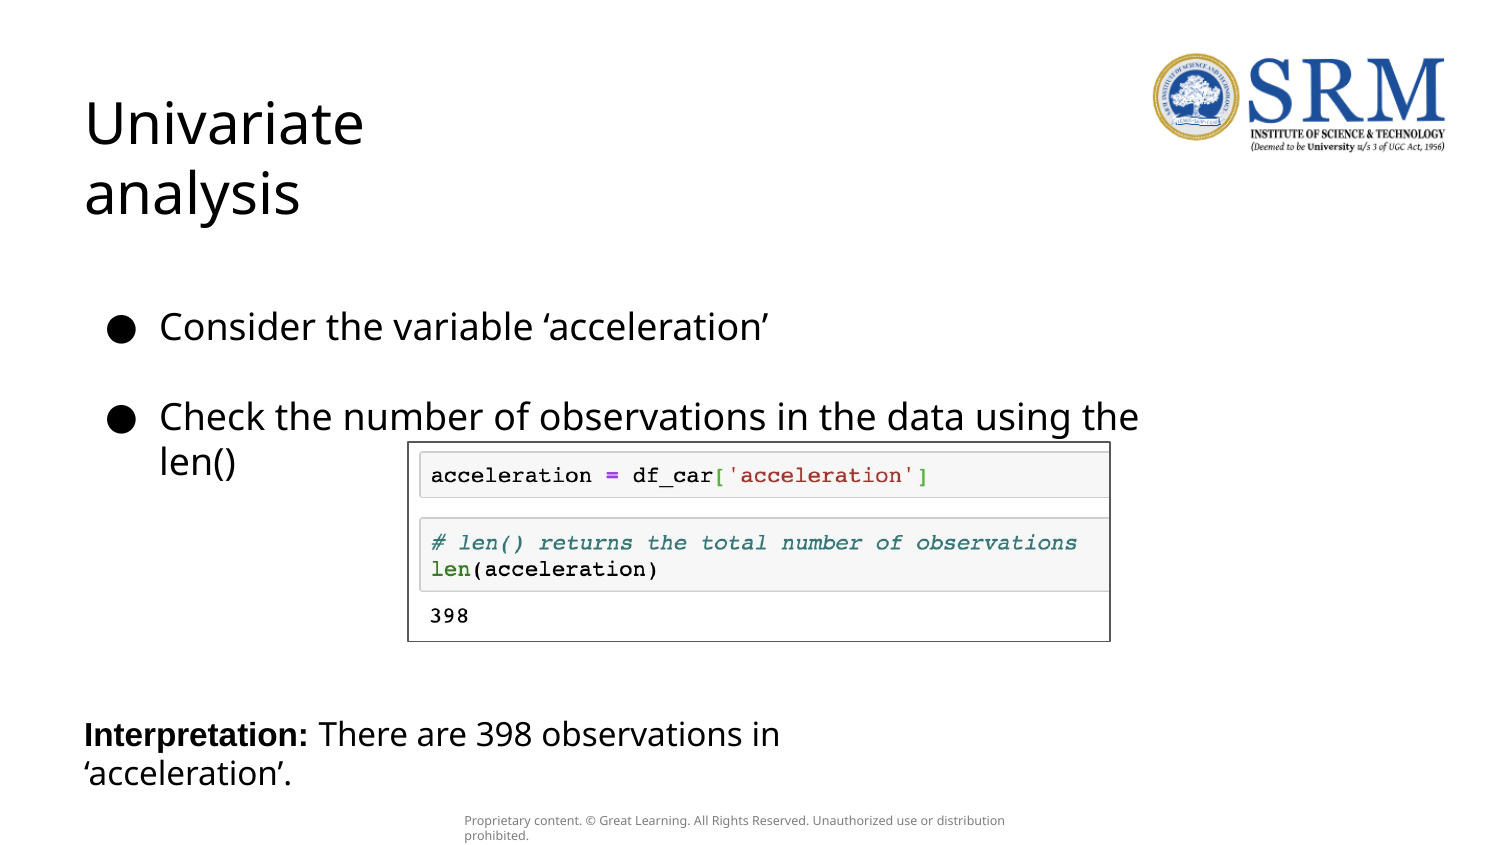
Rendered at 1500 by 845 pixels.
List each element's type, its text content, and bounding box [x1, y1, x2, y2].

text_box Interpretation: There are 398 observations in ‘acceleration’. [82, 710, 988, 793]
picture [1132, 38, 1466, 168]
footer Proprietary content. © Great Learning. All Rights Reserved. Unauthorized use or distribution prohibited. [462, 812, 1039, 845]
title Univariate analysis [82, 84, 577, 228]
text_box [407, 441, 1111, 643]
text_box Consider the variable ‘acceleration’ Check the number of observations in the data using the len() [103, 300, 1165, 483]
